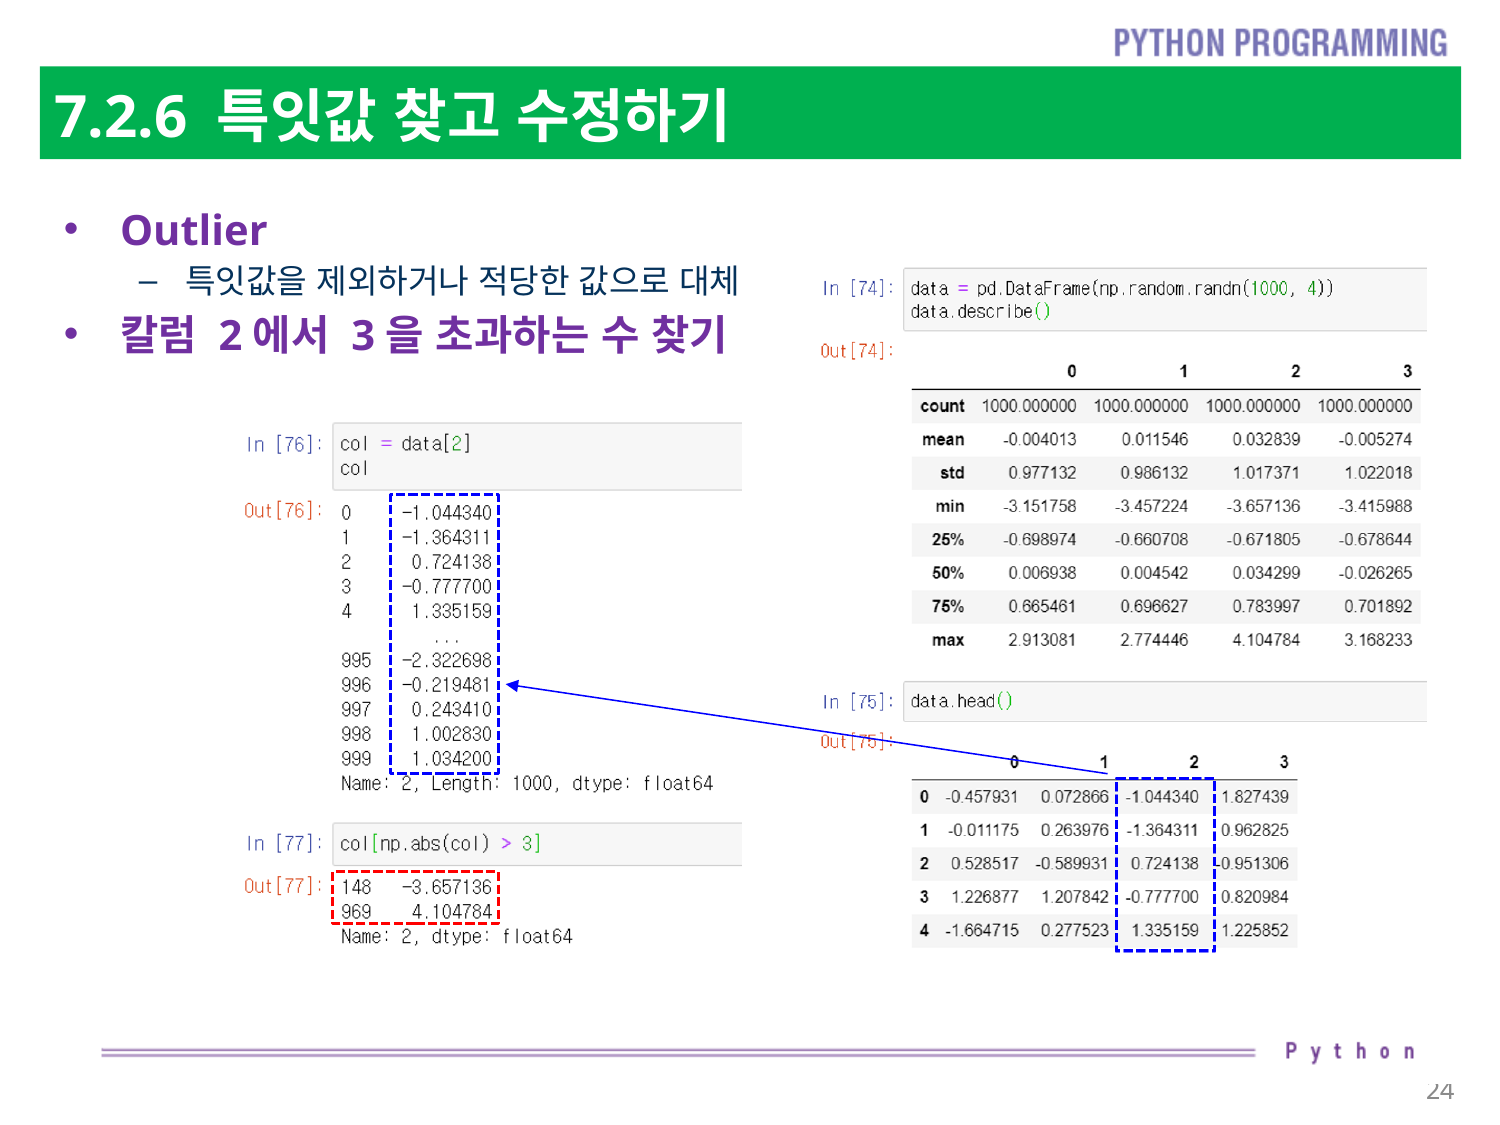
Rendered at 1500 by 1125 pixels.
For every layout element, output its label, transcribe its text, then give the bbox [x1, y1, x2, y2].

list Outlier 특잇값을 제외하거나 적당한 값으로 대체 칼럼 2에서 3을 초과하는 수 찾기 [48, 195, 1461, 1041]
picture [812, 261, 1427, 960]
slide_number 24 [1119, 1071, 1470, 1112]
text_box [505, 683, 1108, 774]
picture [1106, 13, 1462, 66]
title 7.2.6 특잇값 찾고 수정하기 [39, 76, 1444, 152]
picture [231, 408, 742, 960]
picture [18, 1020, 1483, 1084]
